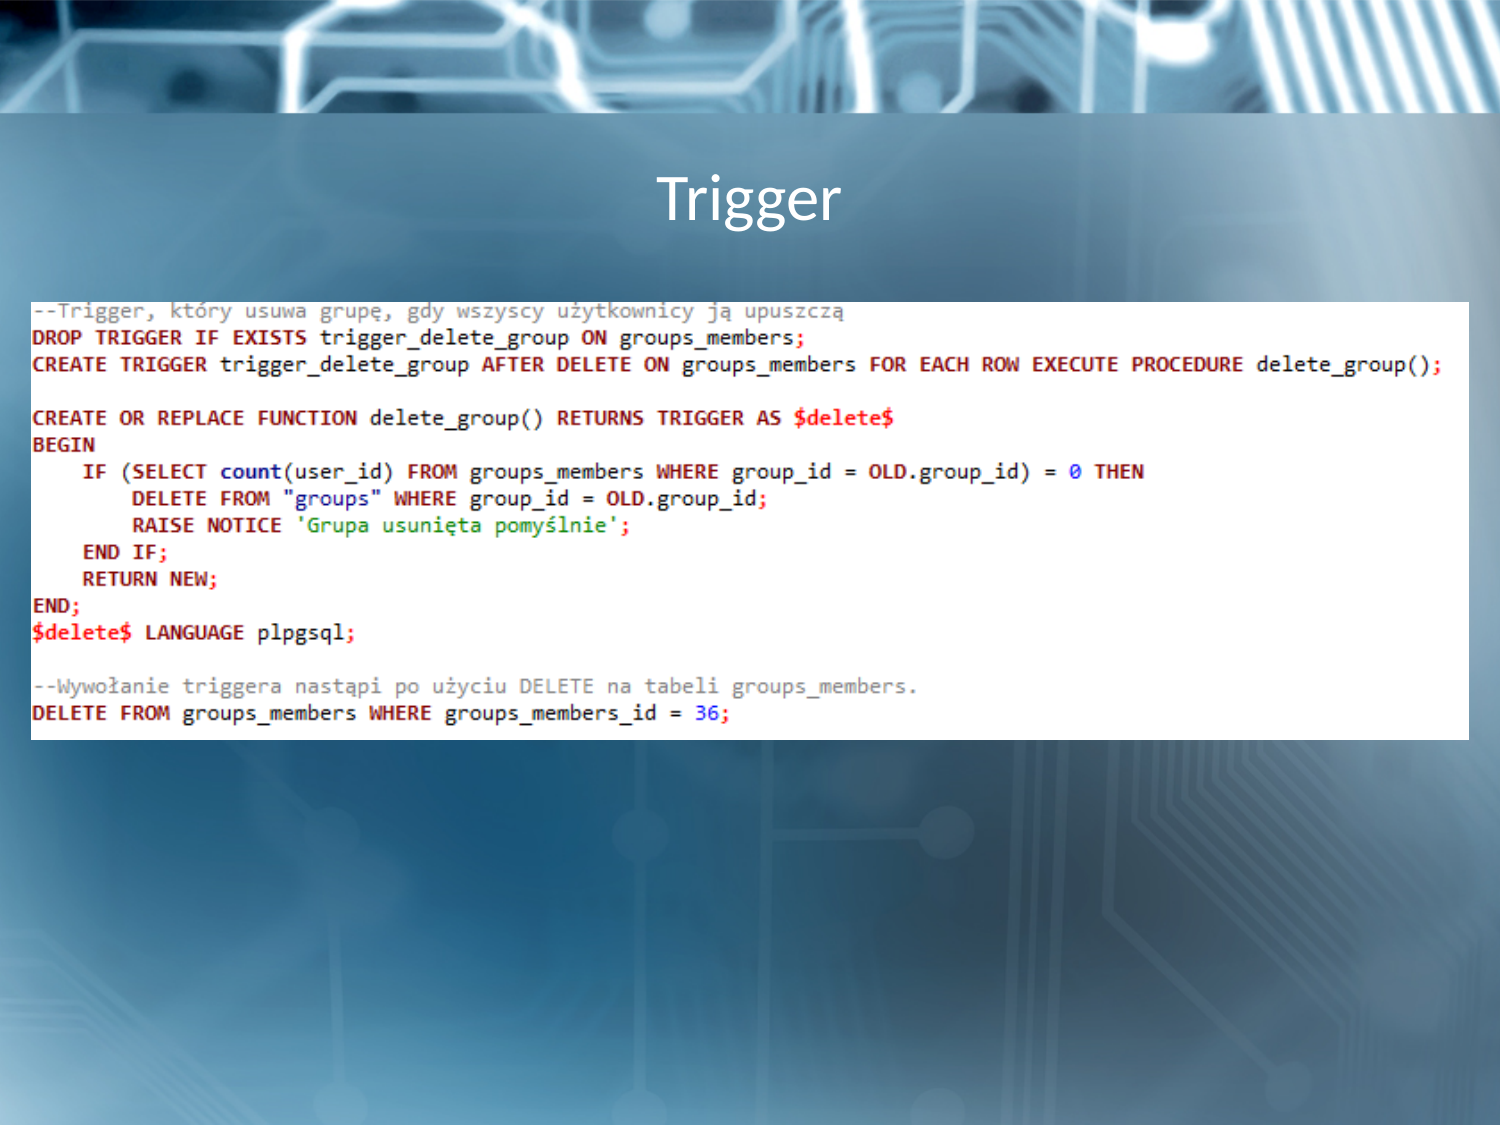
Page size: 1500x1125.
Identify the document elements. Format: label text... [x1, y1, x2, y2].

picture [0, 0, 1500, 1125]
title Trigger [37, 132, 1463, 256]
